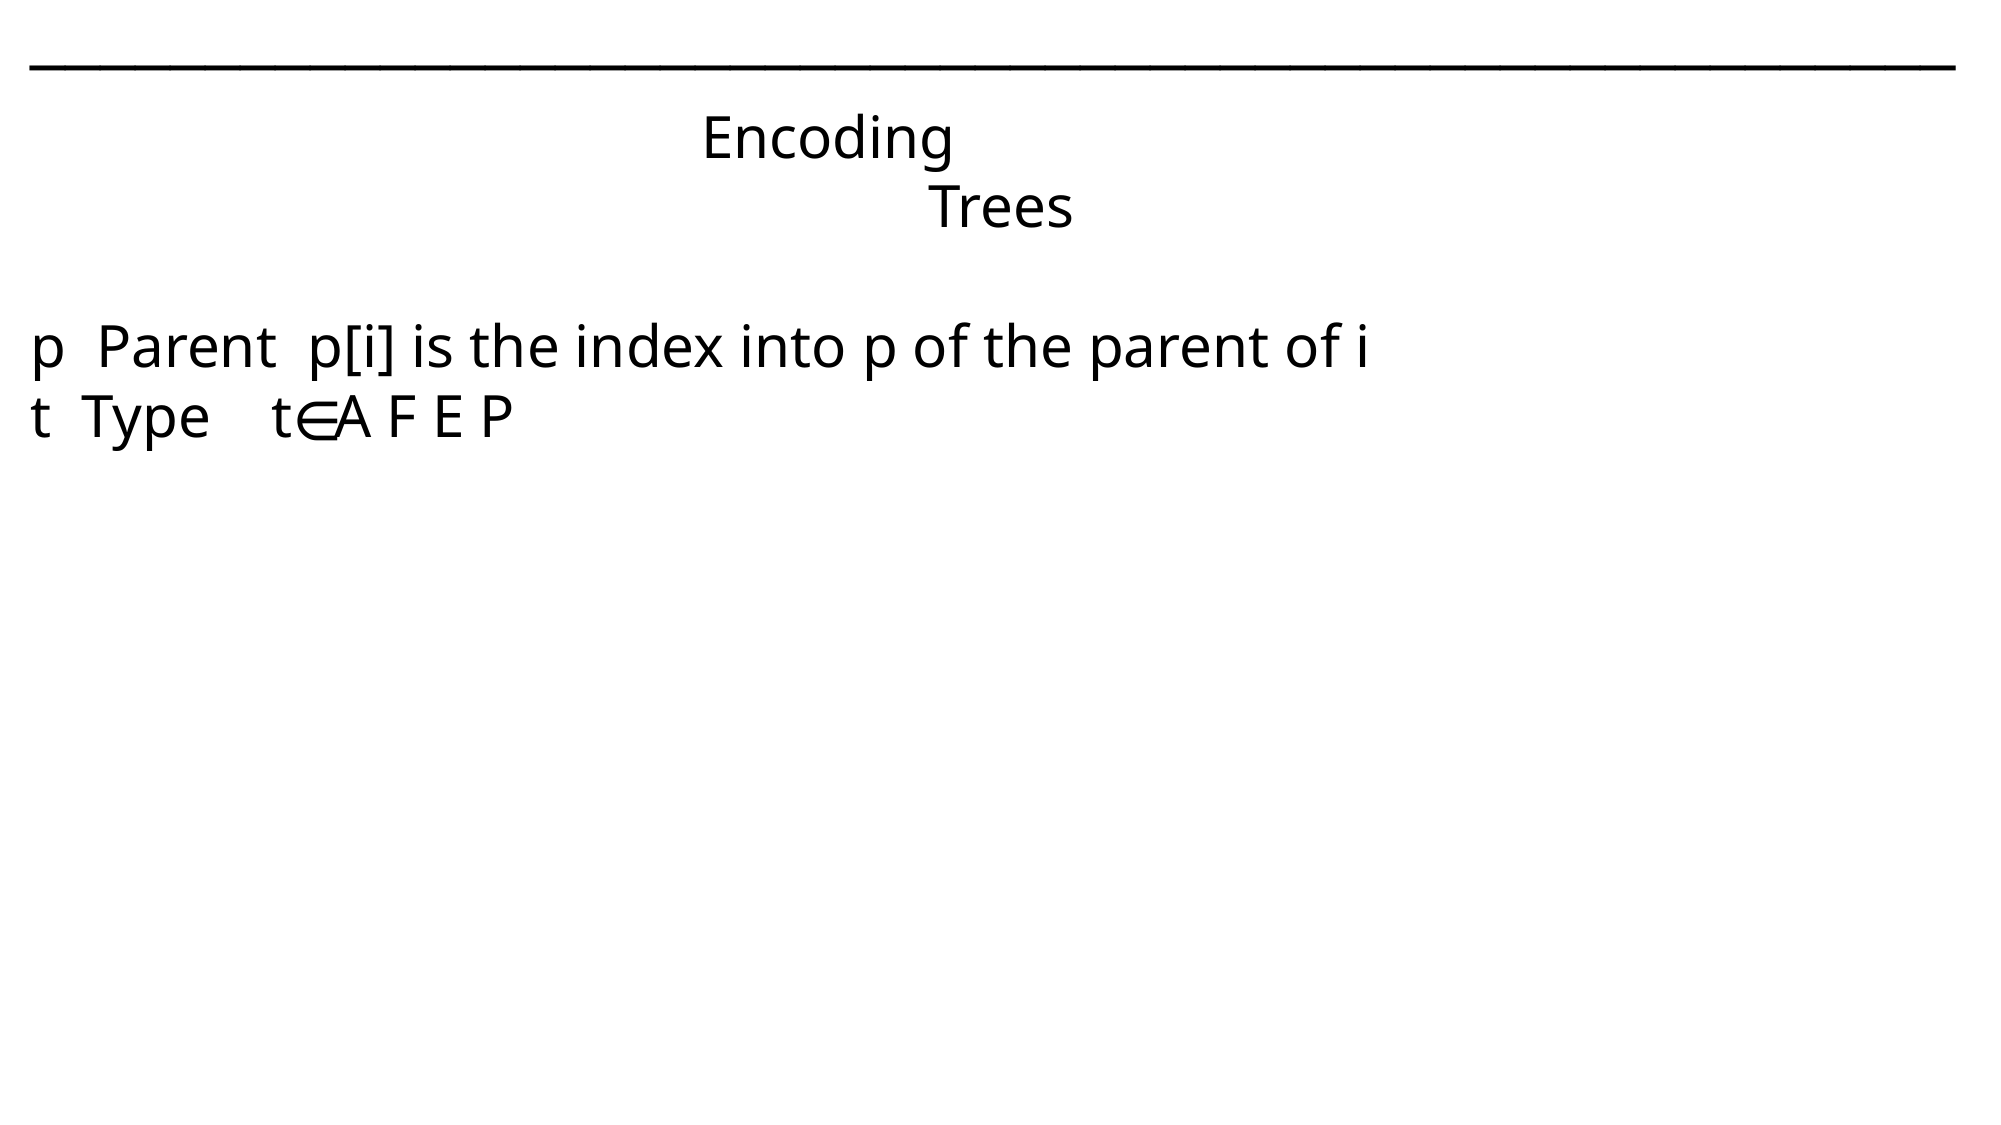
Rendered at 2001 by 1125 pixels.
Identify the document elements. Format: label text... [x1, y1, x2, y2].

list ───􀓢────􀓢─────􀓢─────􀓢─────􀓢─────􀓢─────􀓢─────􀓥─────􀓢─────􀓢─────􀓢─── Encoding Trees p Parent p[i] is the index into p of the parent of i t Type t∊A F E P [30, 29, 1973, 1104]
